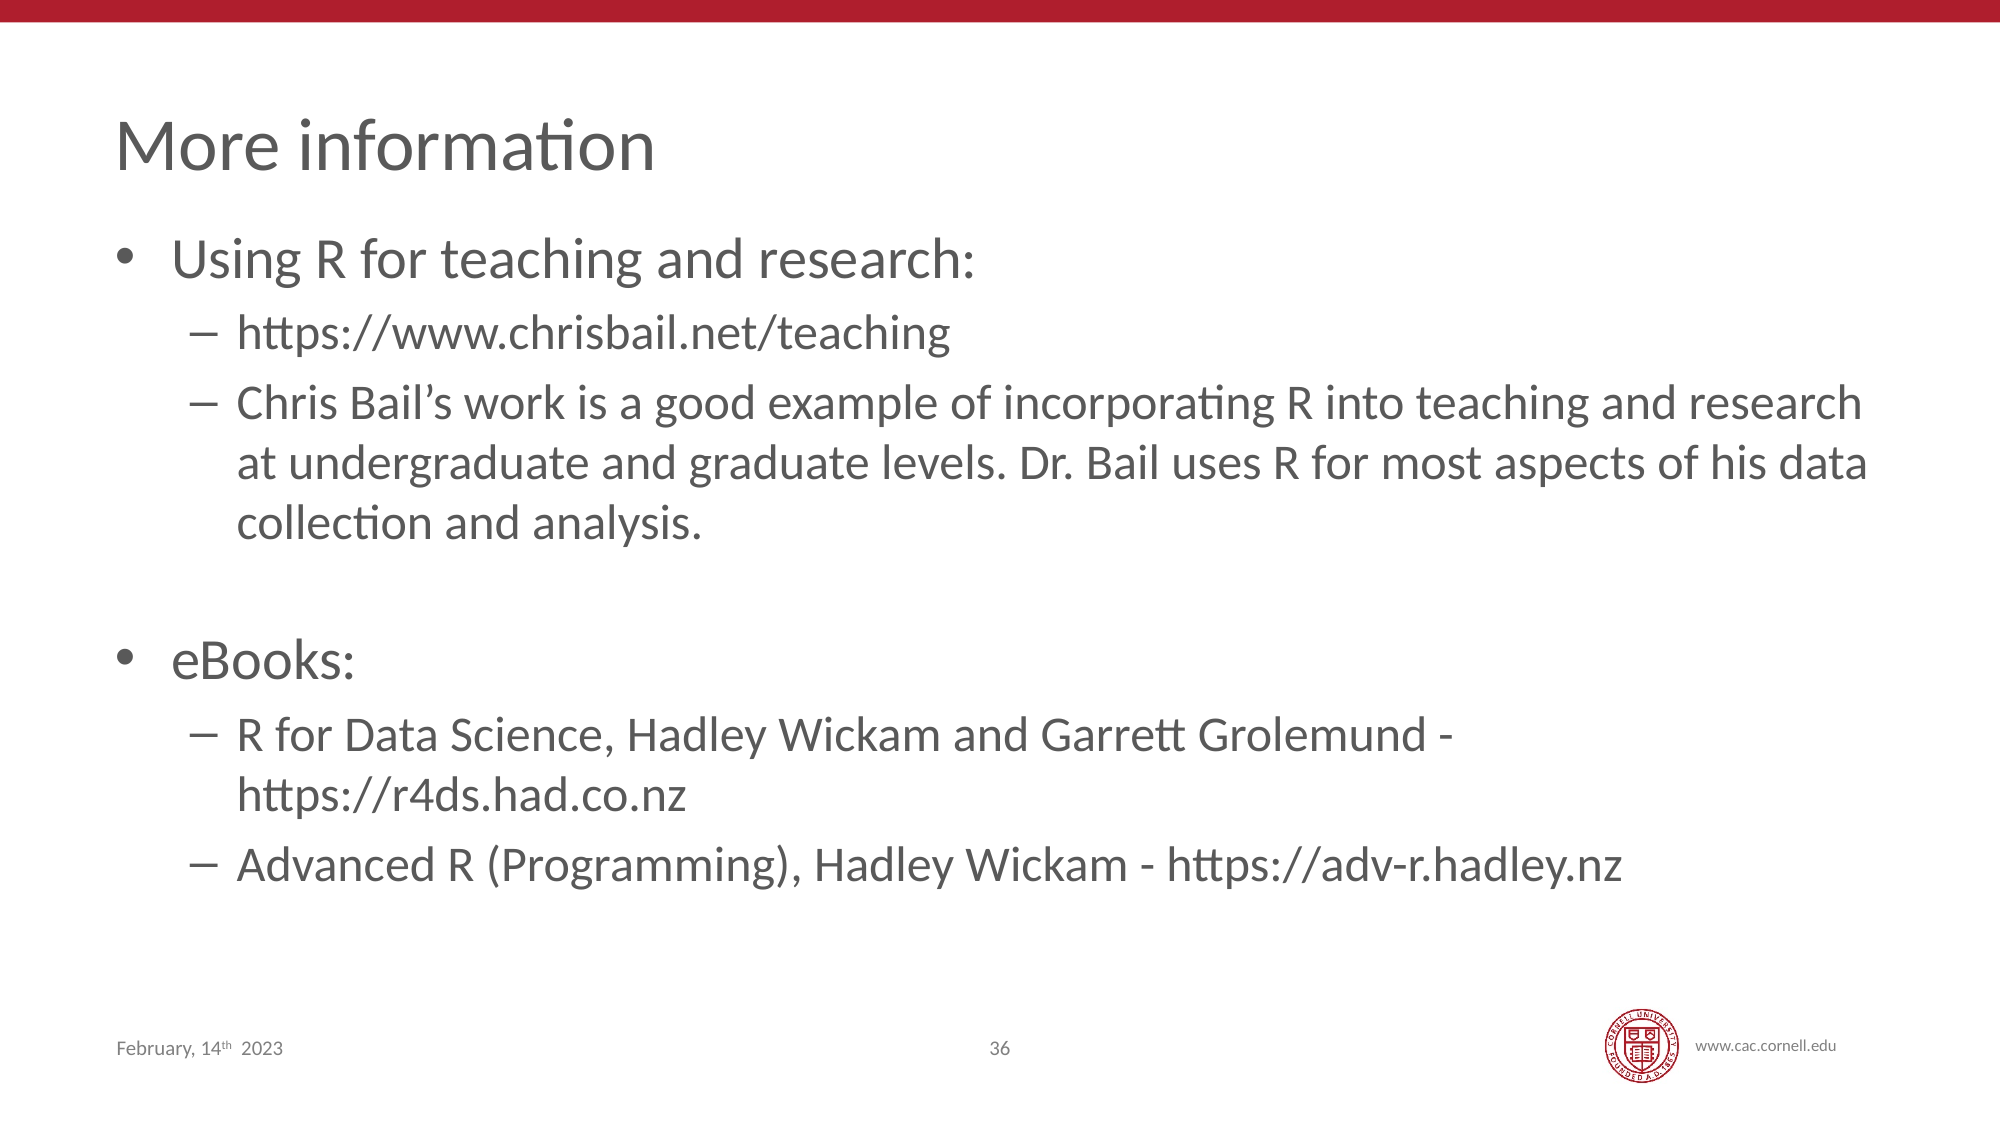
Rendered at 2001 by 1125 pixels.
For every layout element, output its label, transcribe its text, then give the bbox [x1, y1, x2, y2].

picture [1602, 1007, 1681, 1084]
list Using R for teaching and research: https://www.chrisbail.net/teaching Chris Bail’s work is a good example of incorporating R into teaching and research at undergraduate and graduate levels. Dr. Bail uses R for most aspects of his data collection and analysis. eBooks: R for Data Science, Hadley Wickam and Garrett Grolemund - https://r4ds.had.co.nz Advanced R (Programming), Hadley Wickam - https://adv-r.hadley.nz [99, 212, 1900, 988]
title More information [99, 87, 1900, 193]
